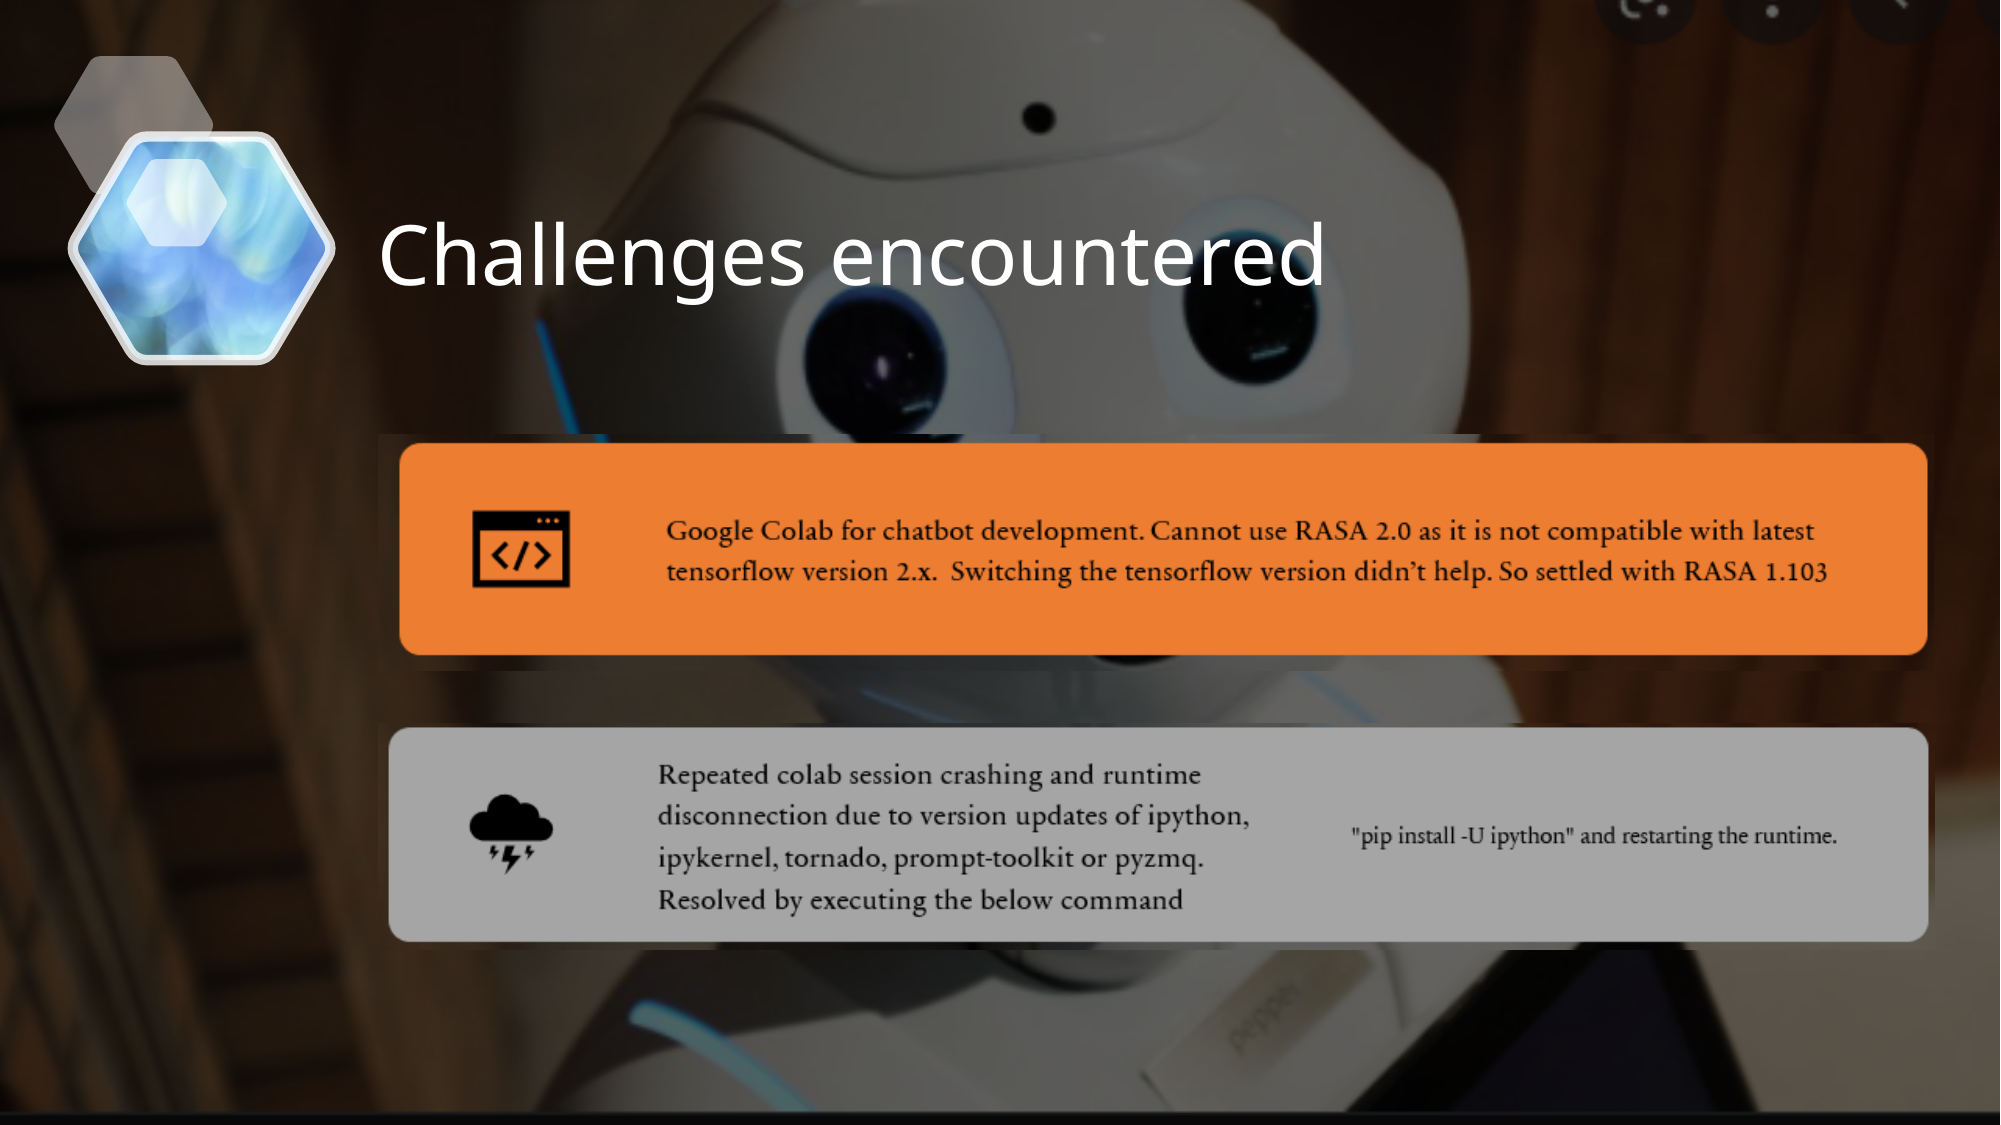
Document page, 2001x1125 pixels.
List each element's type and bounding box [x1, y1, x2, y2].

list [378, 722, 1935, 950]
picture [0, 0, 2000, 1125]
